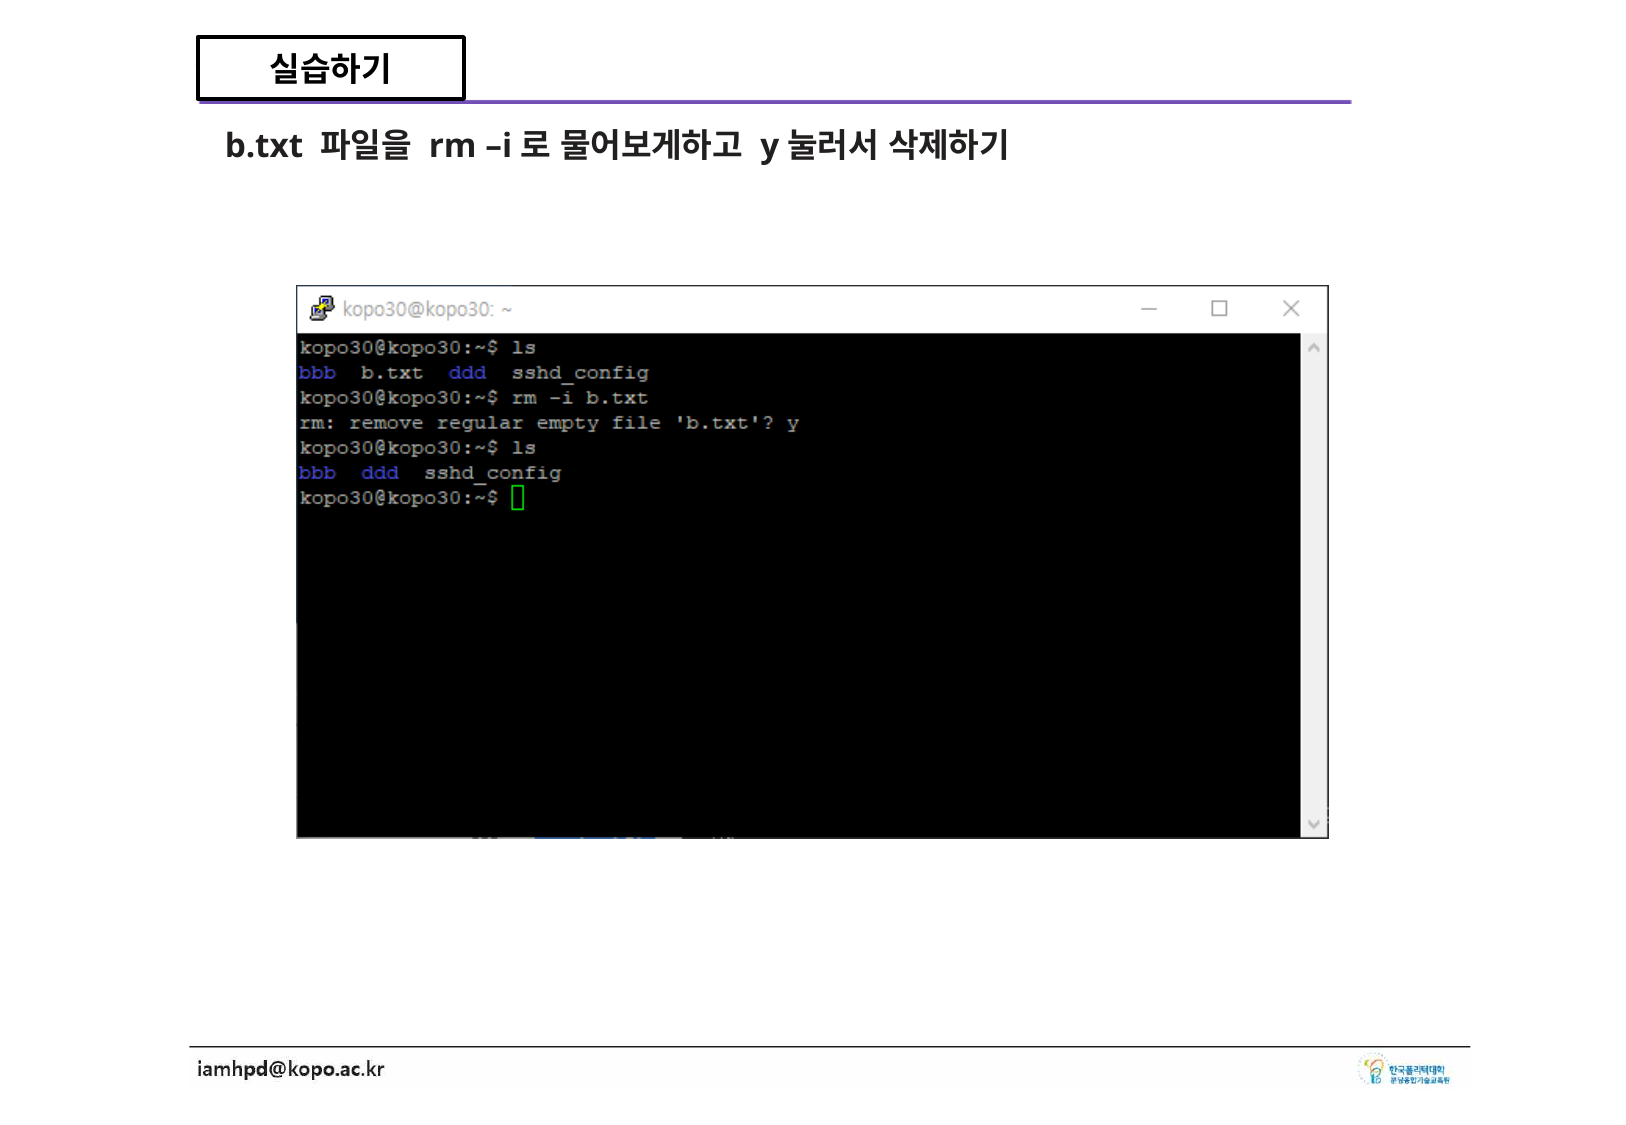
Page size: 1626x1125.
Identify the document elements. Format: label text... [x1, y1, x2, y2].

text_box 실습하기 [196, 35, 466, 101]
picture [189, 1042, 1471, 1089]
text_box b.txt 파일을 rm –i로 물어보게하고 y눌러서 삭제하기 [210, 117, 1256, 172]
picture [195, 53, 1352, 104]
picture [295, 285, 1330, 840]
